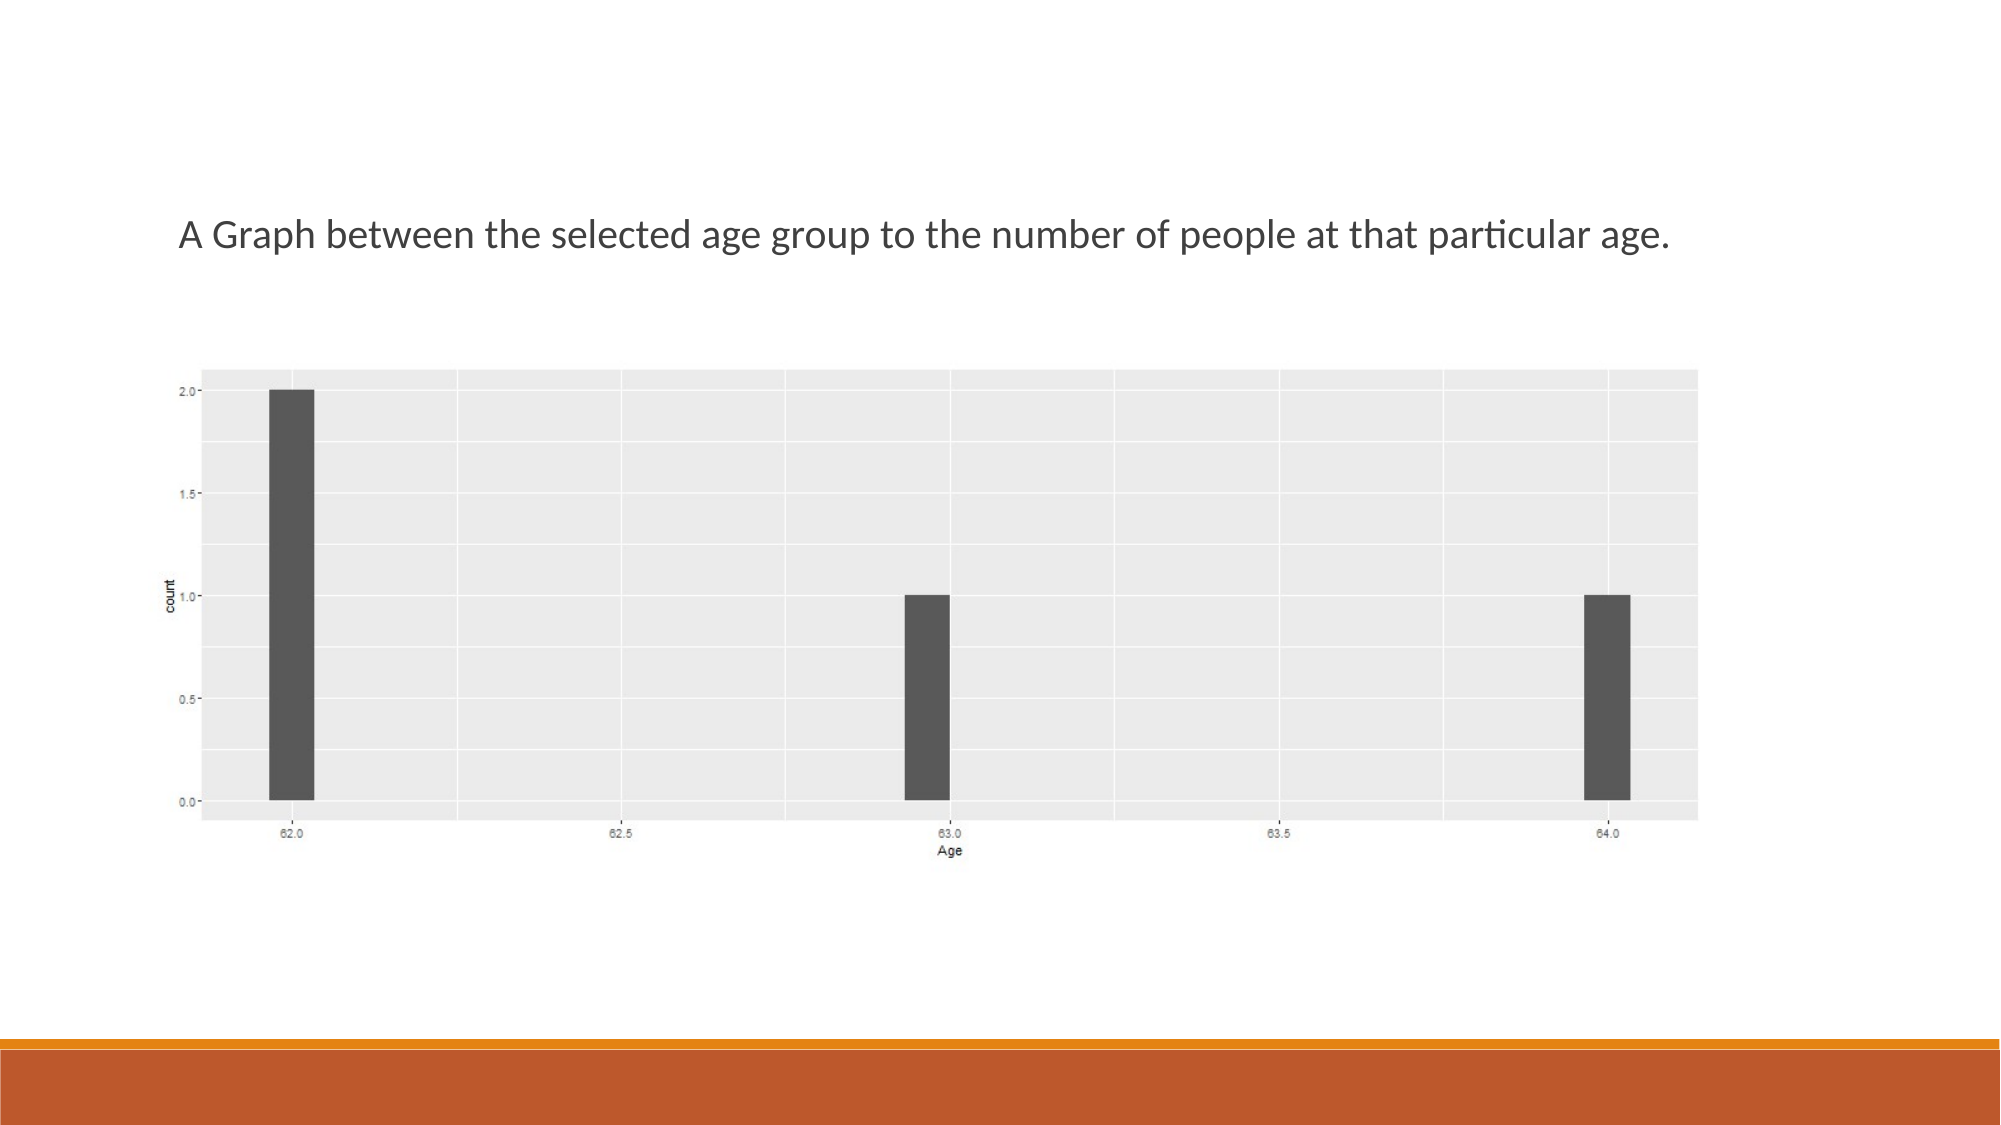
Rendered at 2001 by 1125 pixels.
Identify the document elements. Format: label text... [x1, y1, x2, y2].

picture [148, 351, 1852, 874]
text_box A Graph between the selected age group to the number of people at that particular age. [148, 205, 1874, 352]
